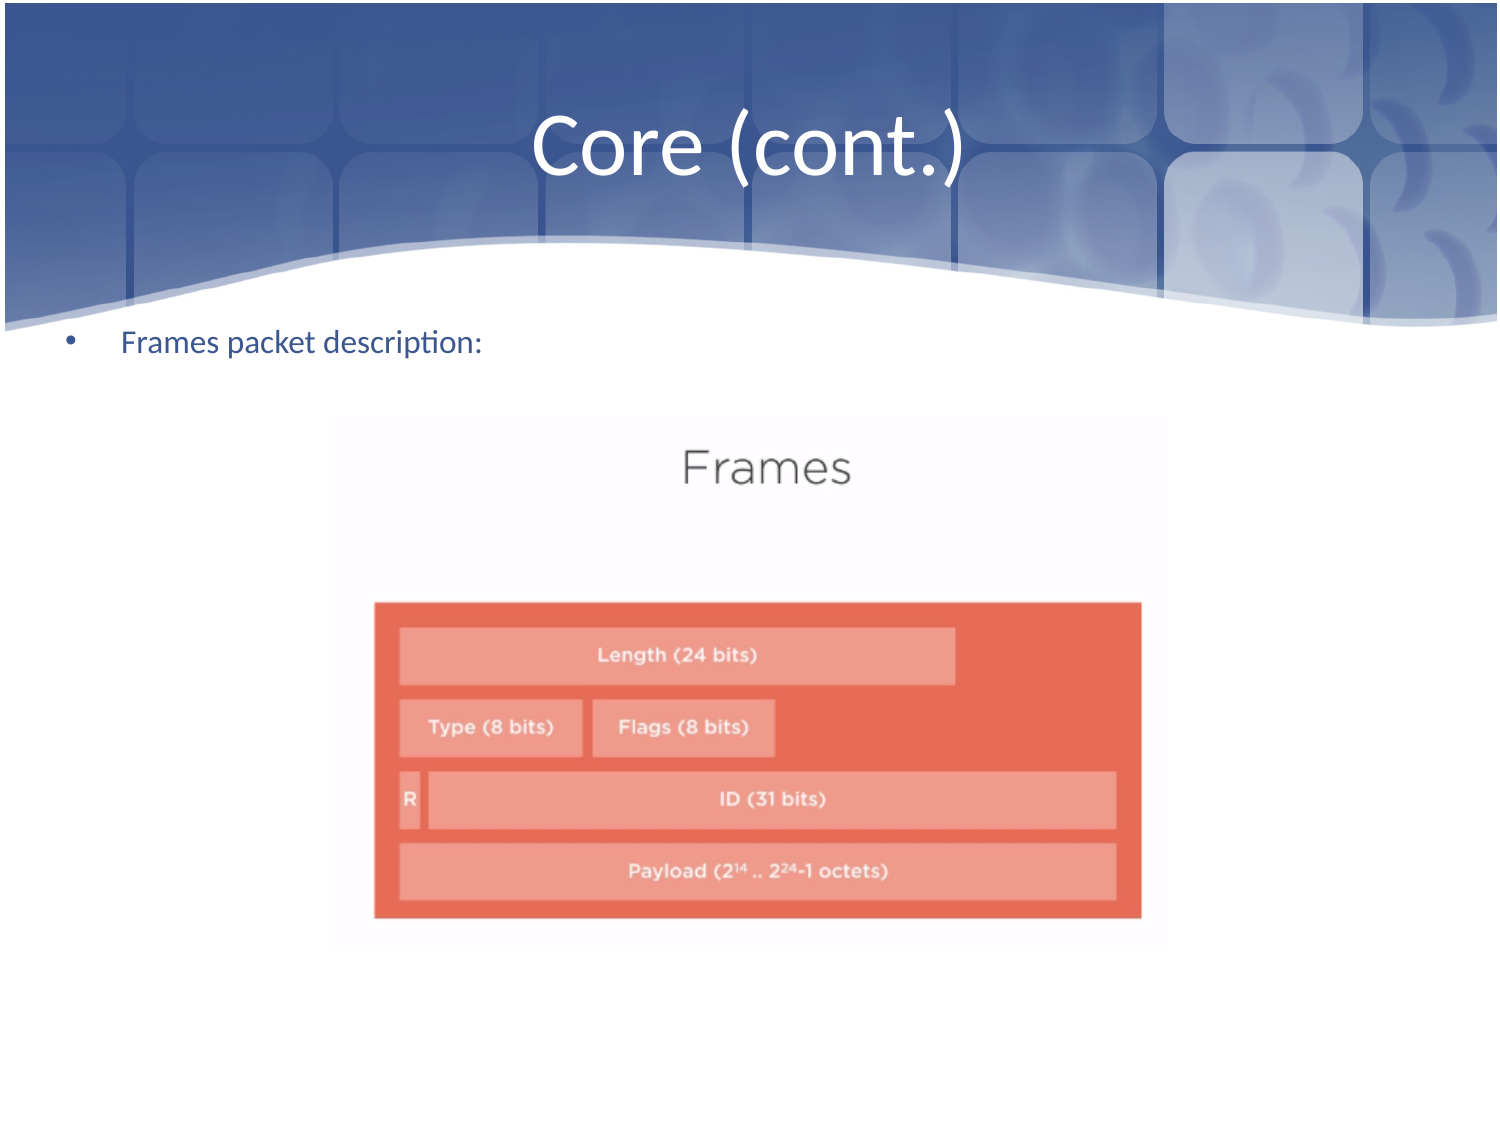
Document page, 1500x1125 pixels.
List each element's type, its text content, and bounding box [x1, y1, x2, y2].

picture [0, 0, 1500, 1125]
title Core (cont.) [74, 44, 1426, 233]
list Frames packet description: [49, 312, 1451, 463]
